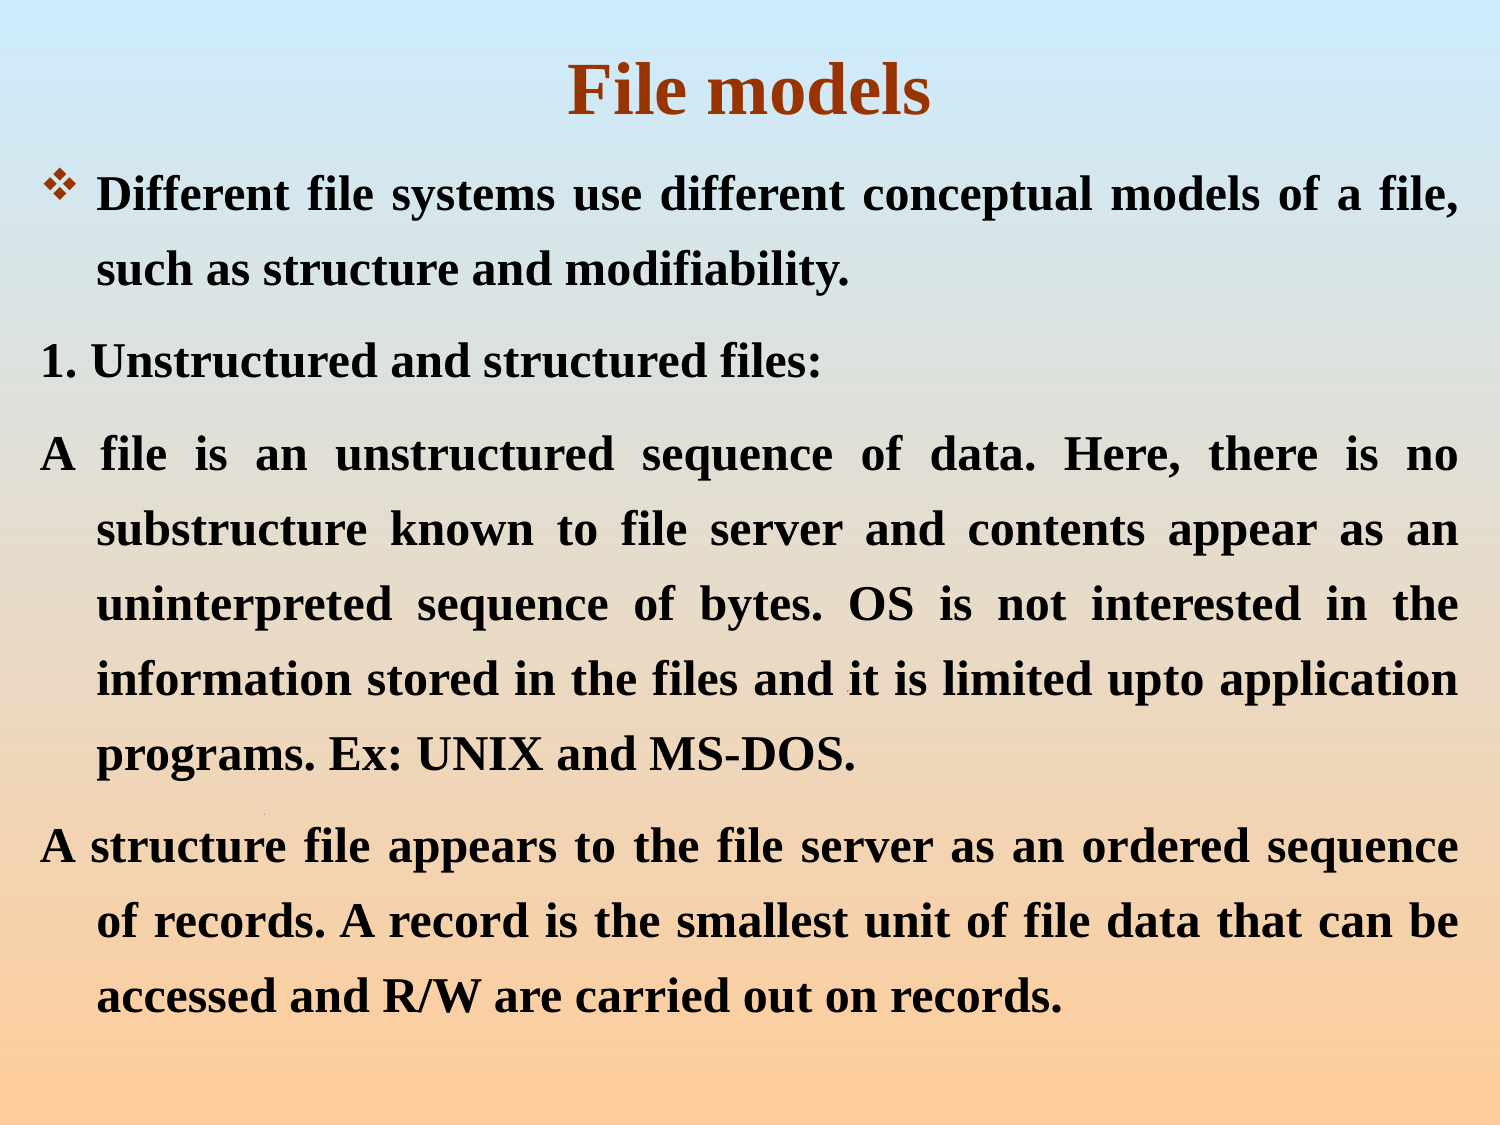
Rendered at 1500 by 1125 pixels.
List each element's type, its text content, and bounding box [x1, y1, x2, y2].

title File models [0, 0, 1500, 138]
list Different file systems use different conceptual models of a file, such as structure and modifiability. 1. Unstructured and structured files: A file is an unstructured sequence of data. Here, there is no substructure known to file server and contents appear as an uninterpreted sequence of bytes. OS is not interested in the information stored in the files and it is limited upto application programs. Ex: UNIX and MS-DOS. A structure file appears to the file server as an ordered sequence of records. A record is the smallest unit of file data that can be accessed and R/W are carried out on records. [24, 137, 1476, 1101]
